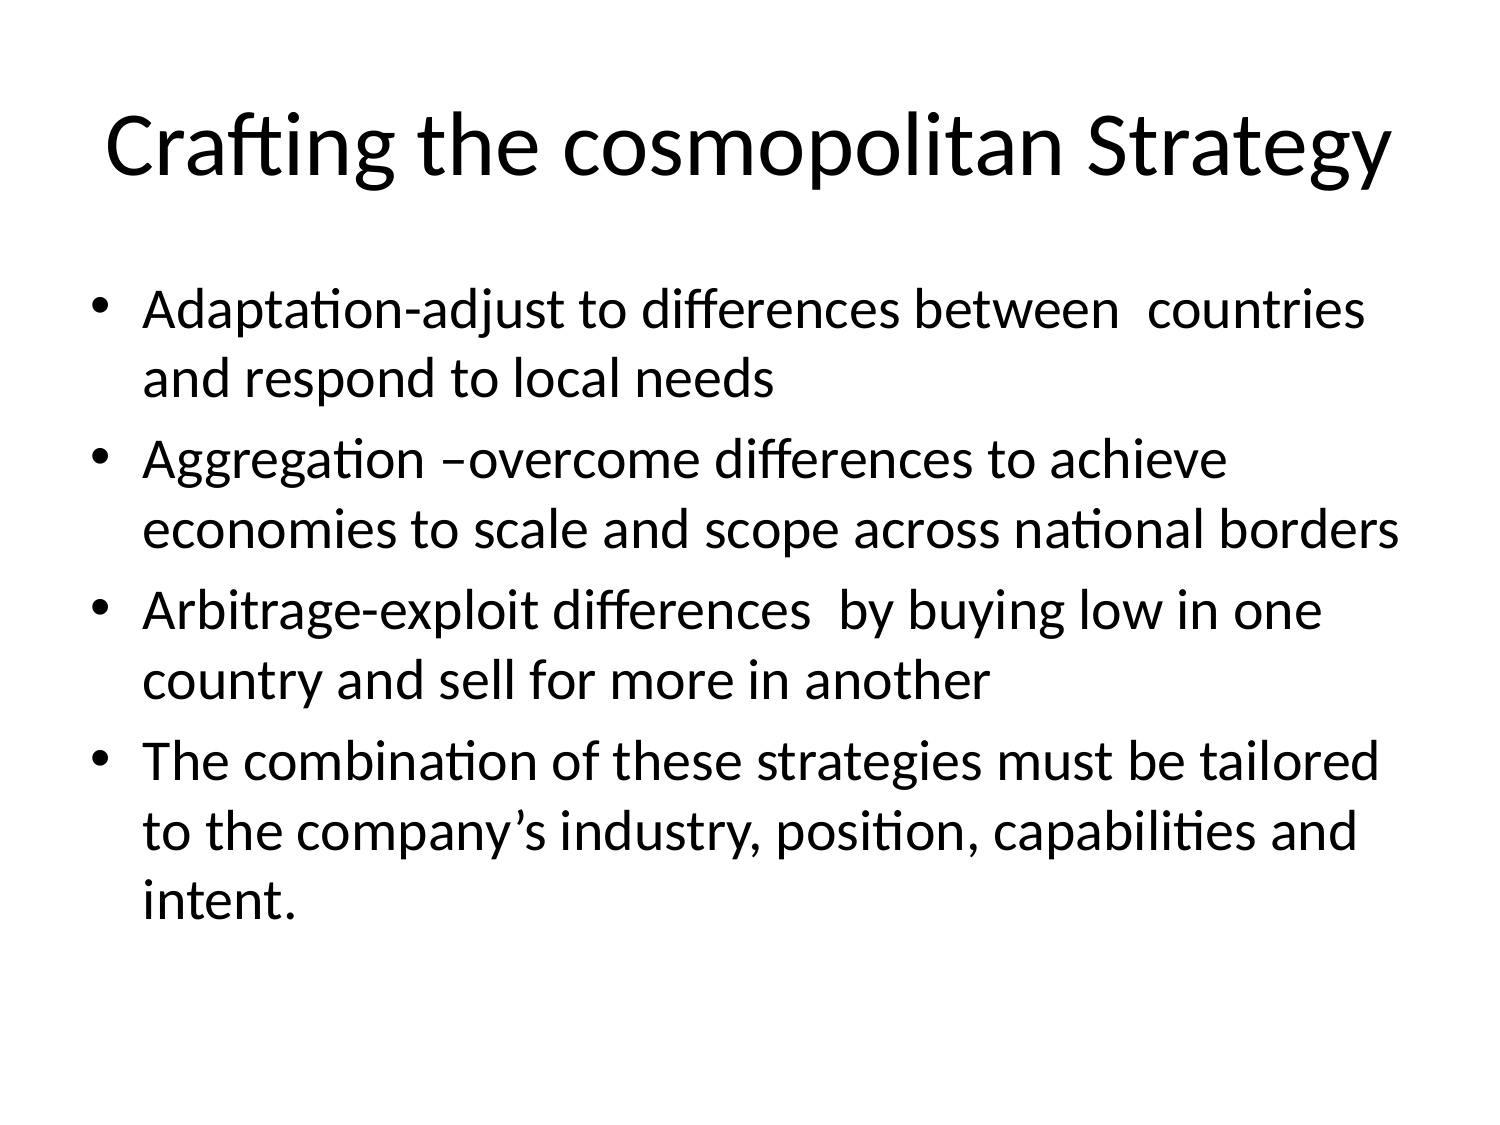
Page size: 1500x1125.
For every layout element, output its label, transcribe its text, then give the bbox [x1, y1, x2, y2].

title Crafting the cosmopolitan Strategy [75, 45, 1425, 233]
list Adaptation-adjust to differences between countries and respond to local needs Aggregation –overcome differences to achieve economies to scale and scope across national borders Arbitrage-exploit differences by buying low in one country and sell for more in another The combination of these strategies must be tailored to the company’s industry, position, capabilities and intent. [75, 262, 1425, 1005]
